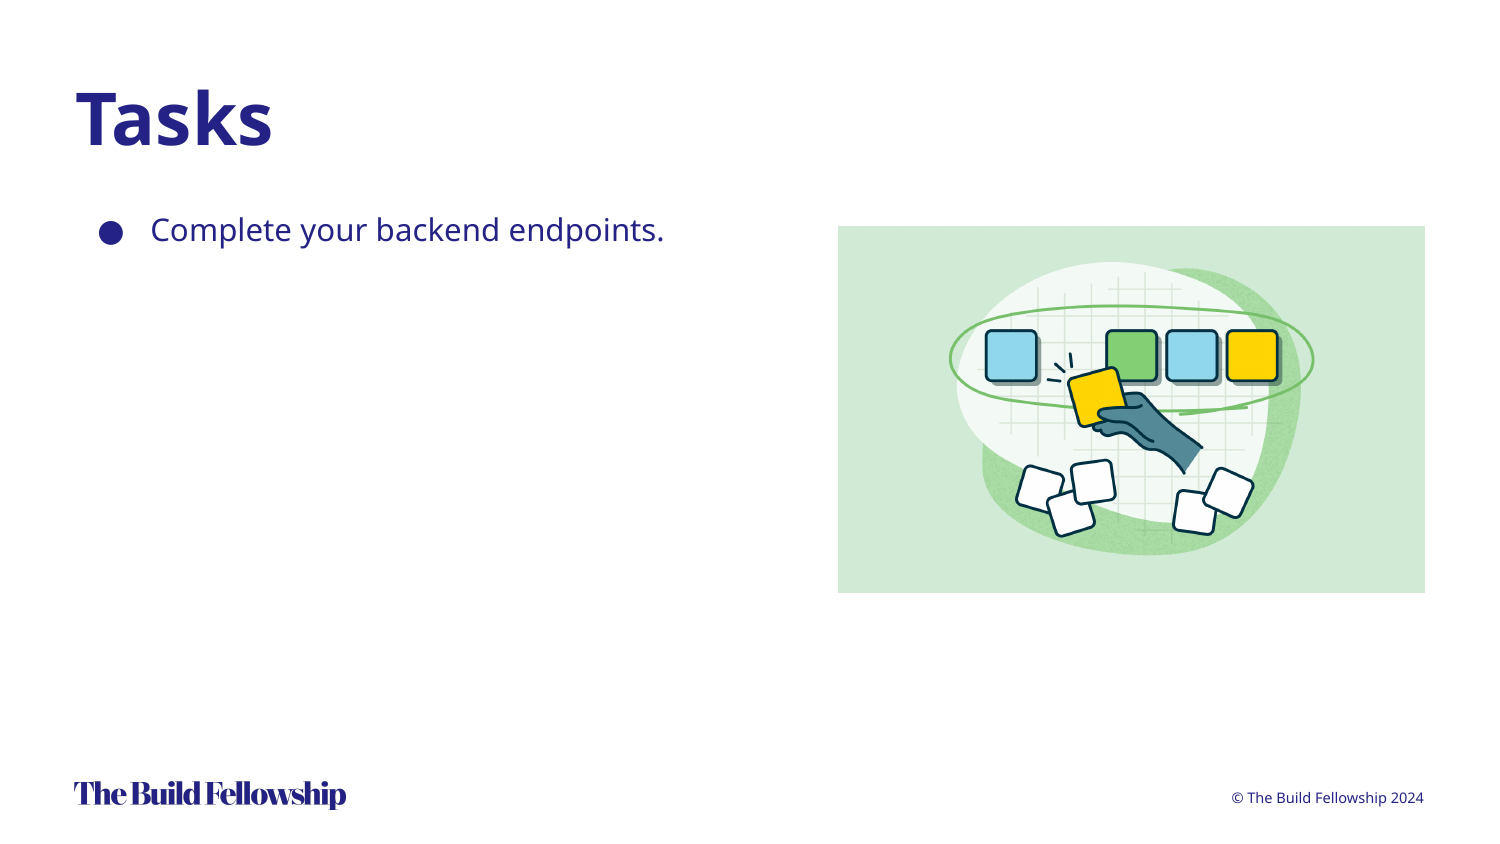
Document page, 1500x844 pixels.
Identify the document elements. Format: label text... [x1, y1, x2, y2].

title Tasks [75, 72, 827, 246]
picture [838, 225, 1425, 593]
picture [74, 781, 346, 810]
list Complete your backend endpoints. [75, 210, 743, 683]
